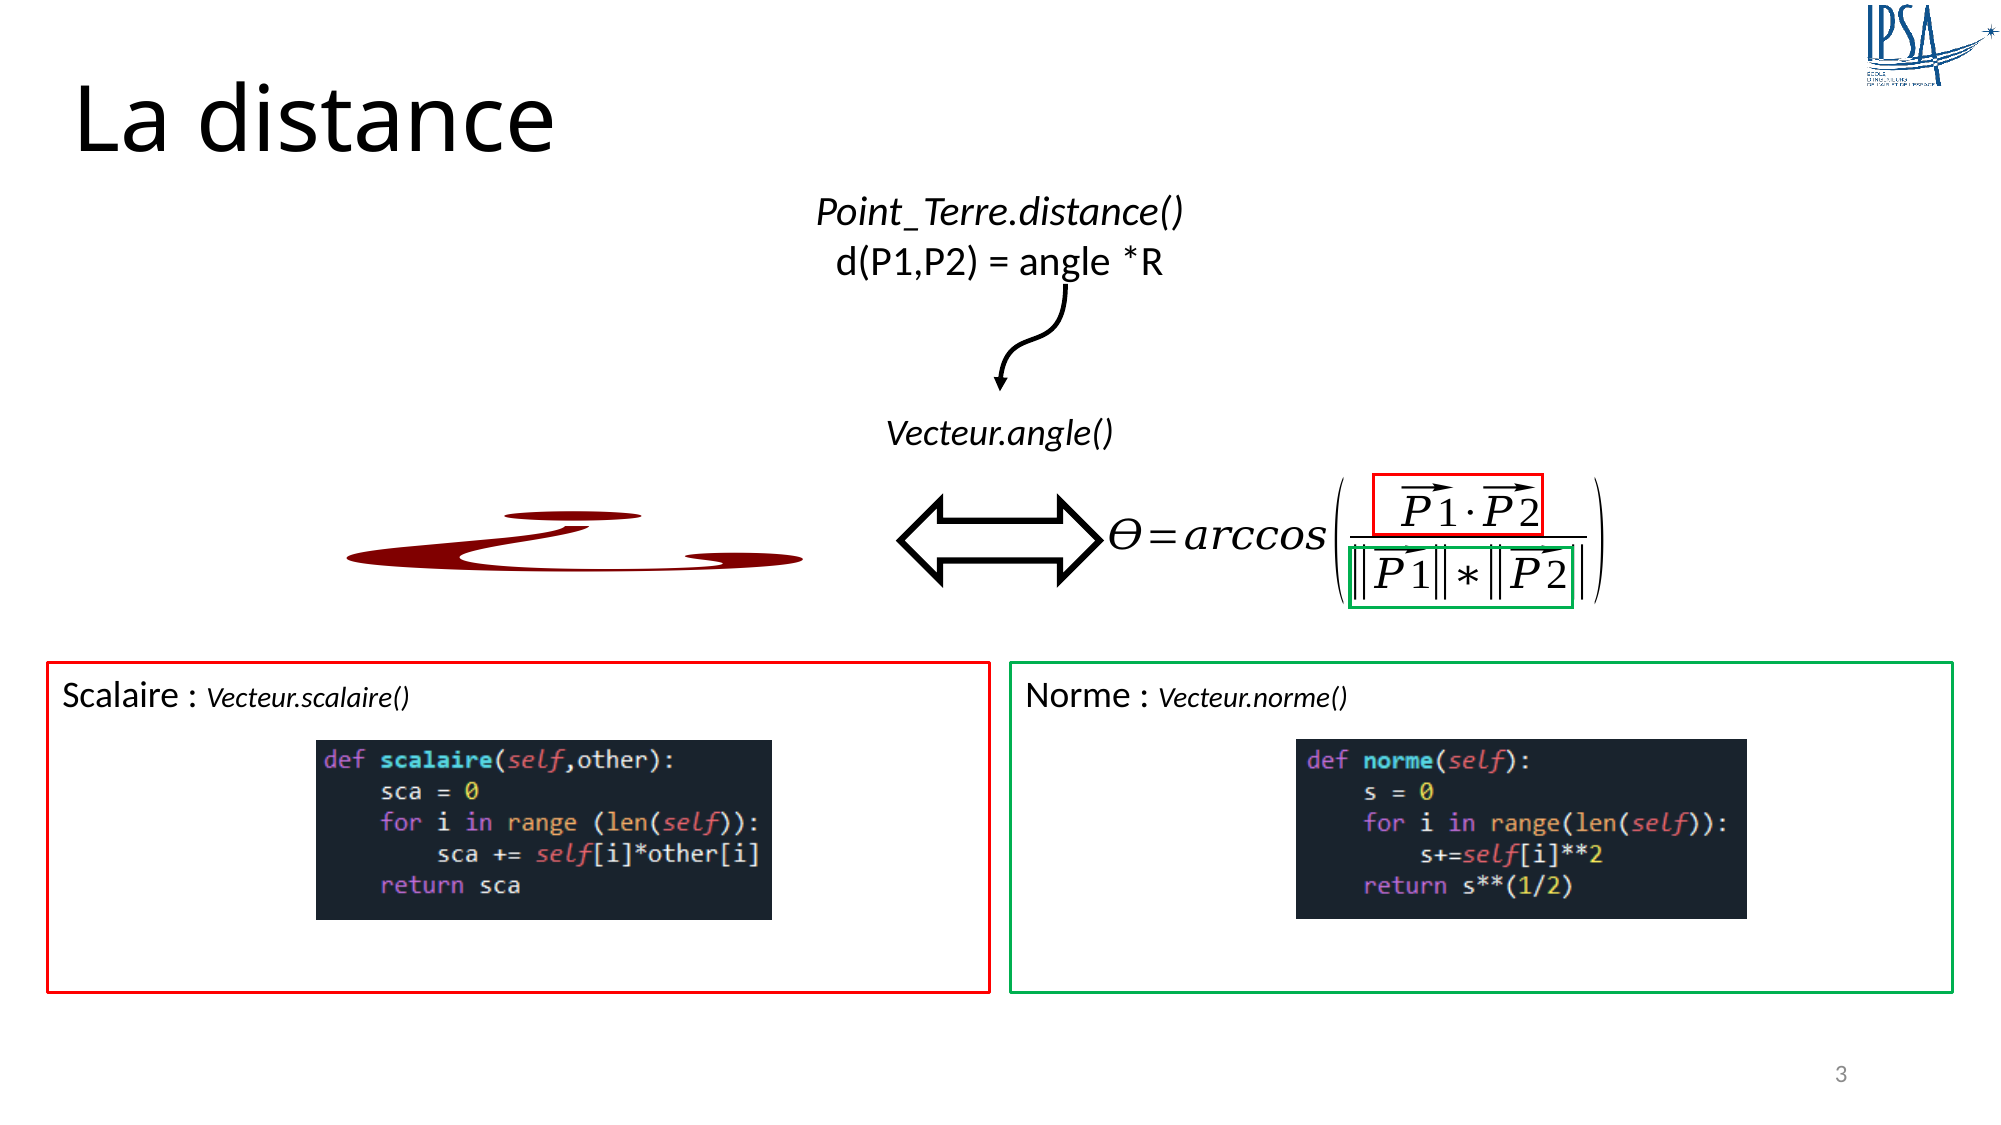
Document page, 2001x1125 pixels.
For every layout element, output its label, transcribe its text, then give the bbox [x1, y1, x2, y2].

text_box Point_Terre.distance() d(P1,P2) = angle *R [757, 176, 1243, 292]
text_box [898, 525, 1102, 583]
picture [1296, 739, 1747, 920]
text_box [1372, 473, 1543, 535]
text_box Scalaire : Vecteur.scalaire() [47, 662, 990, 993]
text_box Norme : Vecteur.norme() [1010, 662, 1953, 993]
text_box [978, 304, 1087, 371]
text_box [1011, 228, 1120, 285]
text_box [289, 390, 1711, 525]
text_box [1349, 546, 1574, 609]
picture [316, 740, 772, 921]
slide_number 3 [1412, 1042, 1863, 1103]
text_box La distance [58, 52, 1963, 178]
picture [1864, 3, 2000, 88]
text_box Vecteur.angle() [870, 401, 1130, 461]
